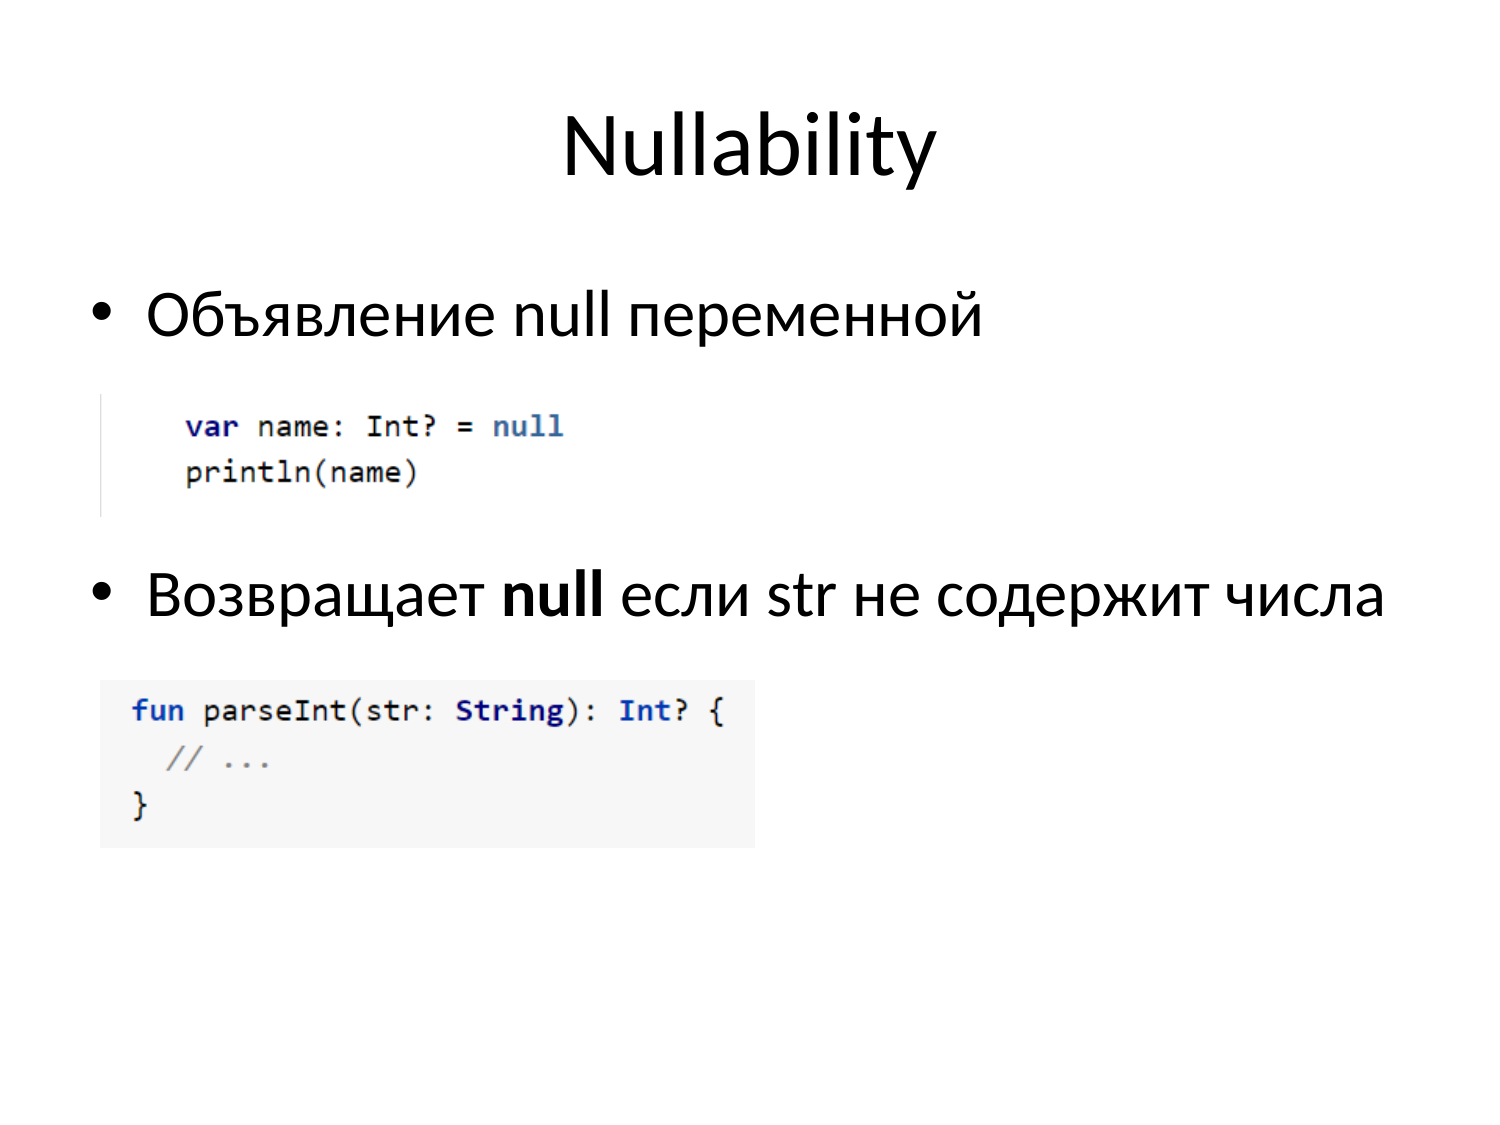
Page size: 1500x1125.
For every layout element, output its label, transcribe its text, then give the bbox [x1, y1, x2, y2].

picture [100, 394, 648, 517]
list Объявление null переменной Возвращает null если str не содержит числа [75, 262, 1425, 1005]
picture [100, 680, 756, 848]
title Nullability [75, 45, 1425, 233]
